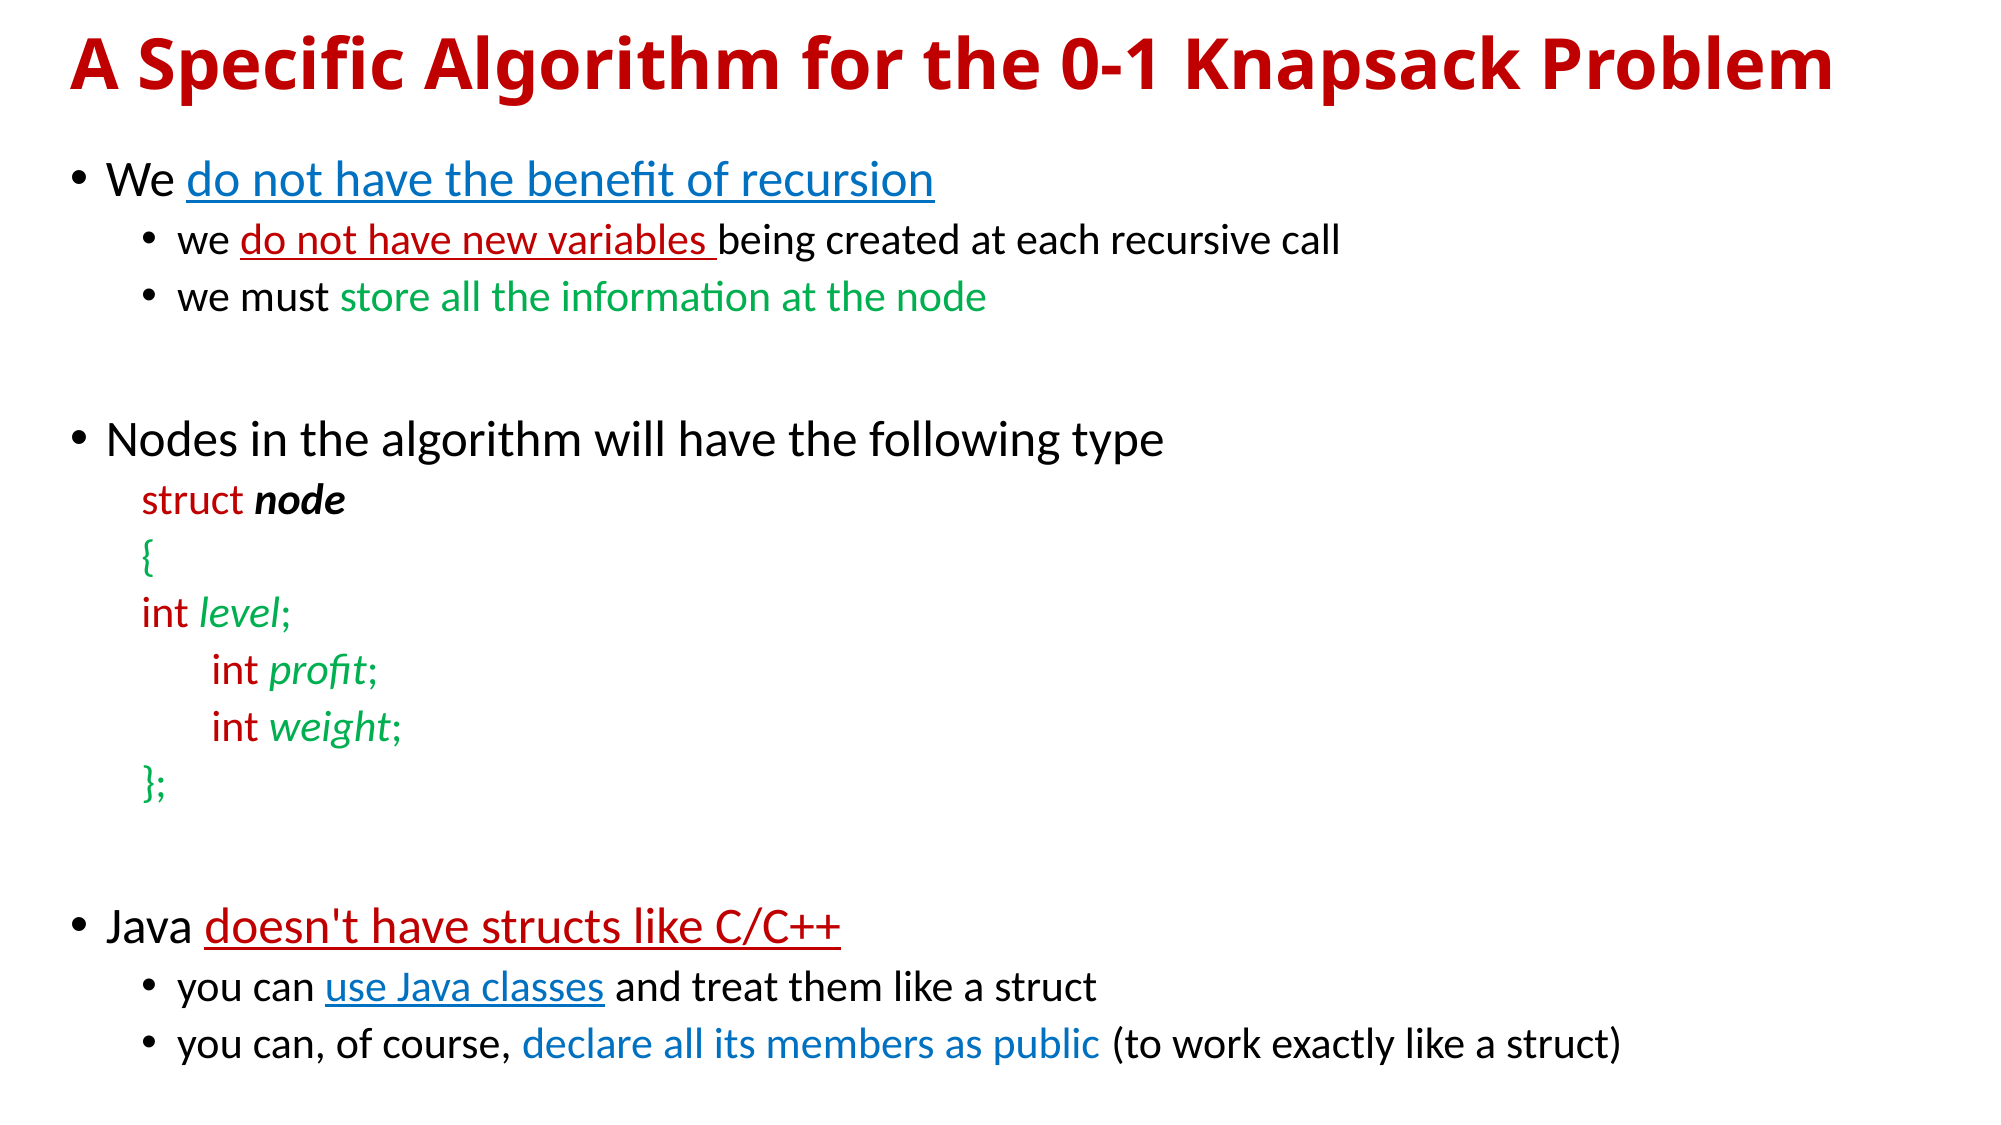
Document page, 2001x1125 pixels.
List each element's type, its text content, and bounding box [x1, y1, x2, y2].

title A Specific Algorithm for the 0-1 Knapsack Problem [55, 19, 1856, 114]
list We do not have the benefit of recursion we do not have new variables being created at each recursive call we must store all the information at the node Nodes in the algorithm will have the following type struct node { int level; int profit; int weight; }; Java doesn't have structs like C/C++ you can use Java classes and treat them like a struct you can, of course, declare all its members as public (to work exactly like a struct) [55, 144, 1811, 1081]
